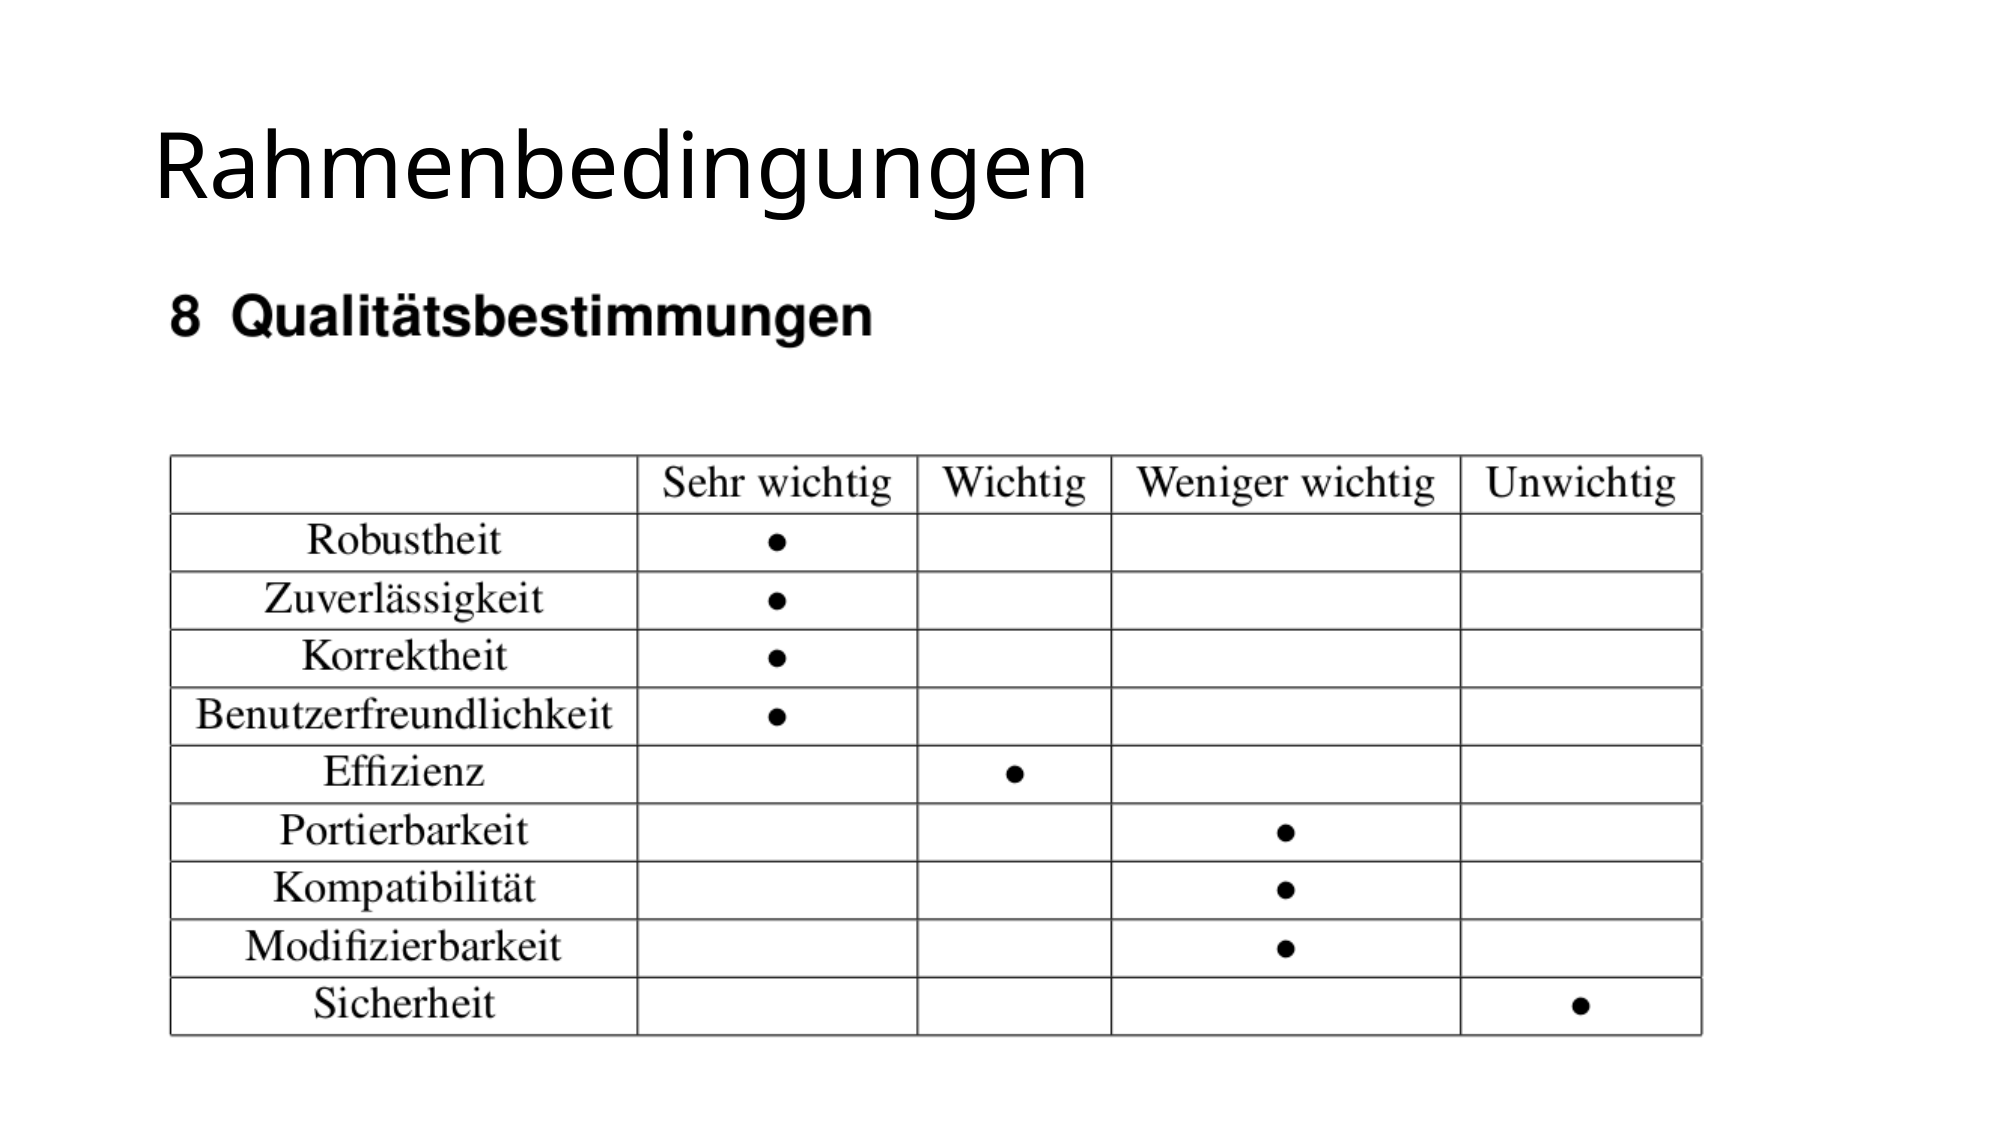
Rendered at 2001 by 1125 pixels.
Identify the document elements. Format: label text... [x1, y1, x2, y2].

title Rahmenbedingungen [137, 59, 1863, 278]
picture [137, 277, 1767, 1078]
